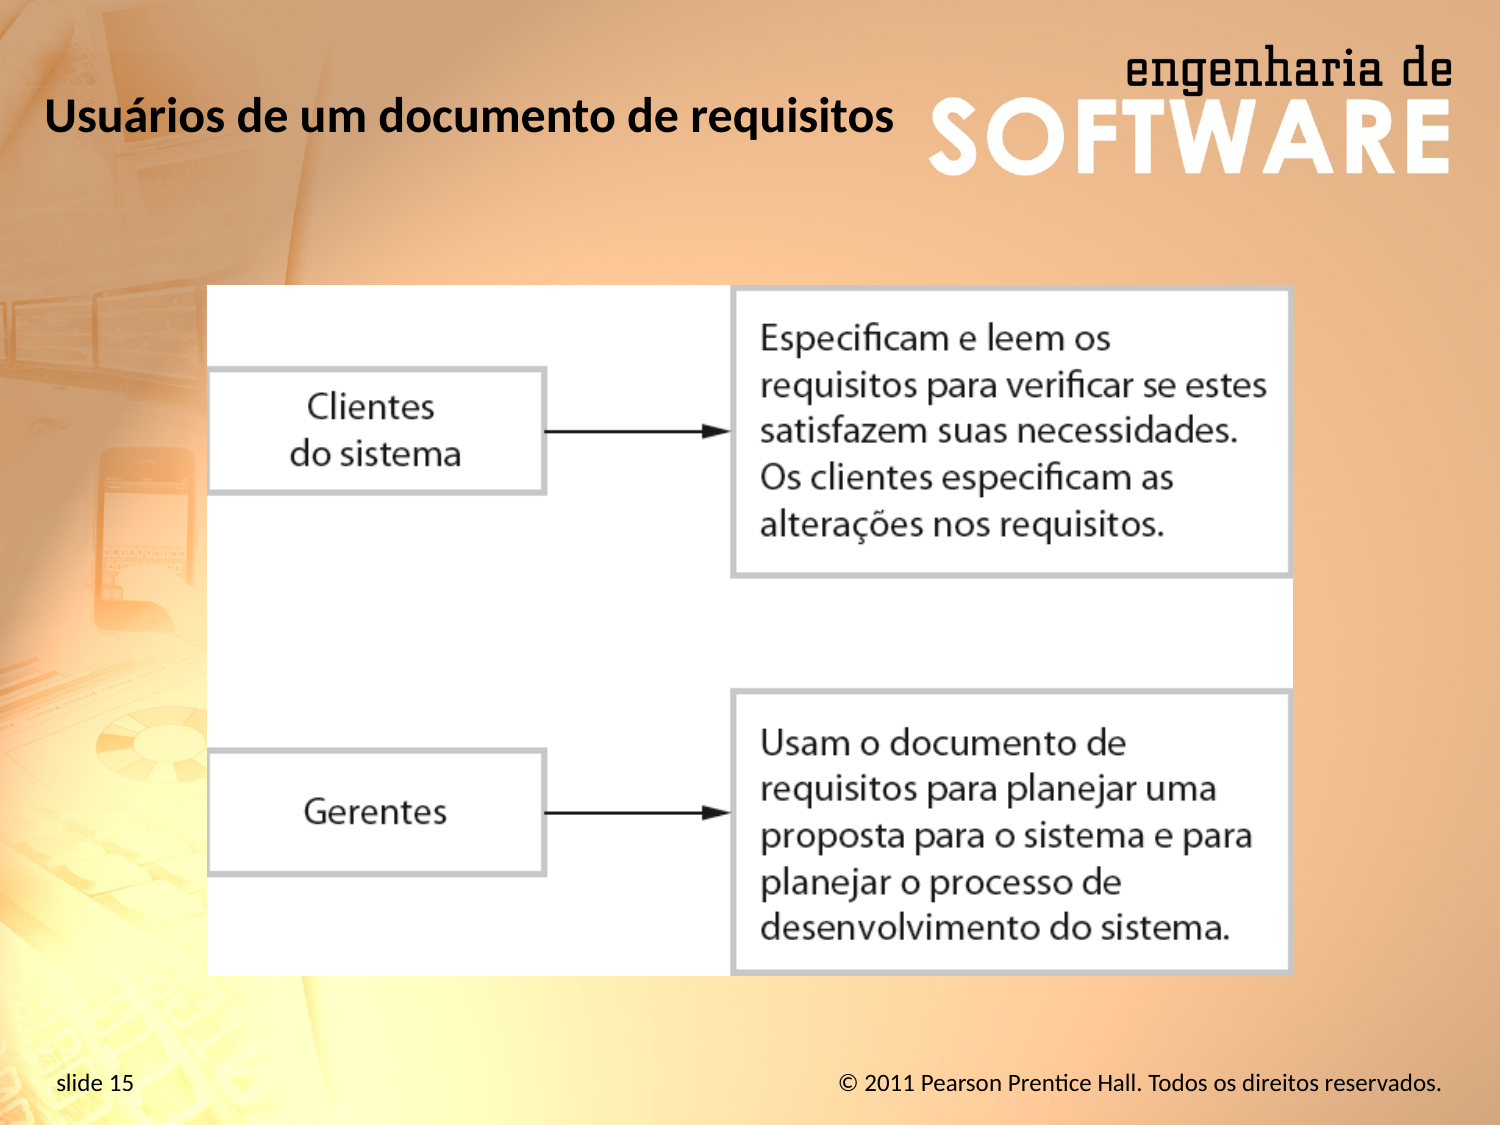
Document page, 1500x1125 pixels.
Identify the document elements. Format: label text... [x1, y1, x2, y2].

title Usuários de um documento de requisitos [29, 18, 1227, 207]
picture [0, 0, 1500, 1125]
